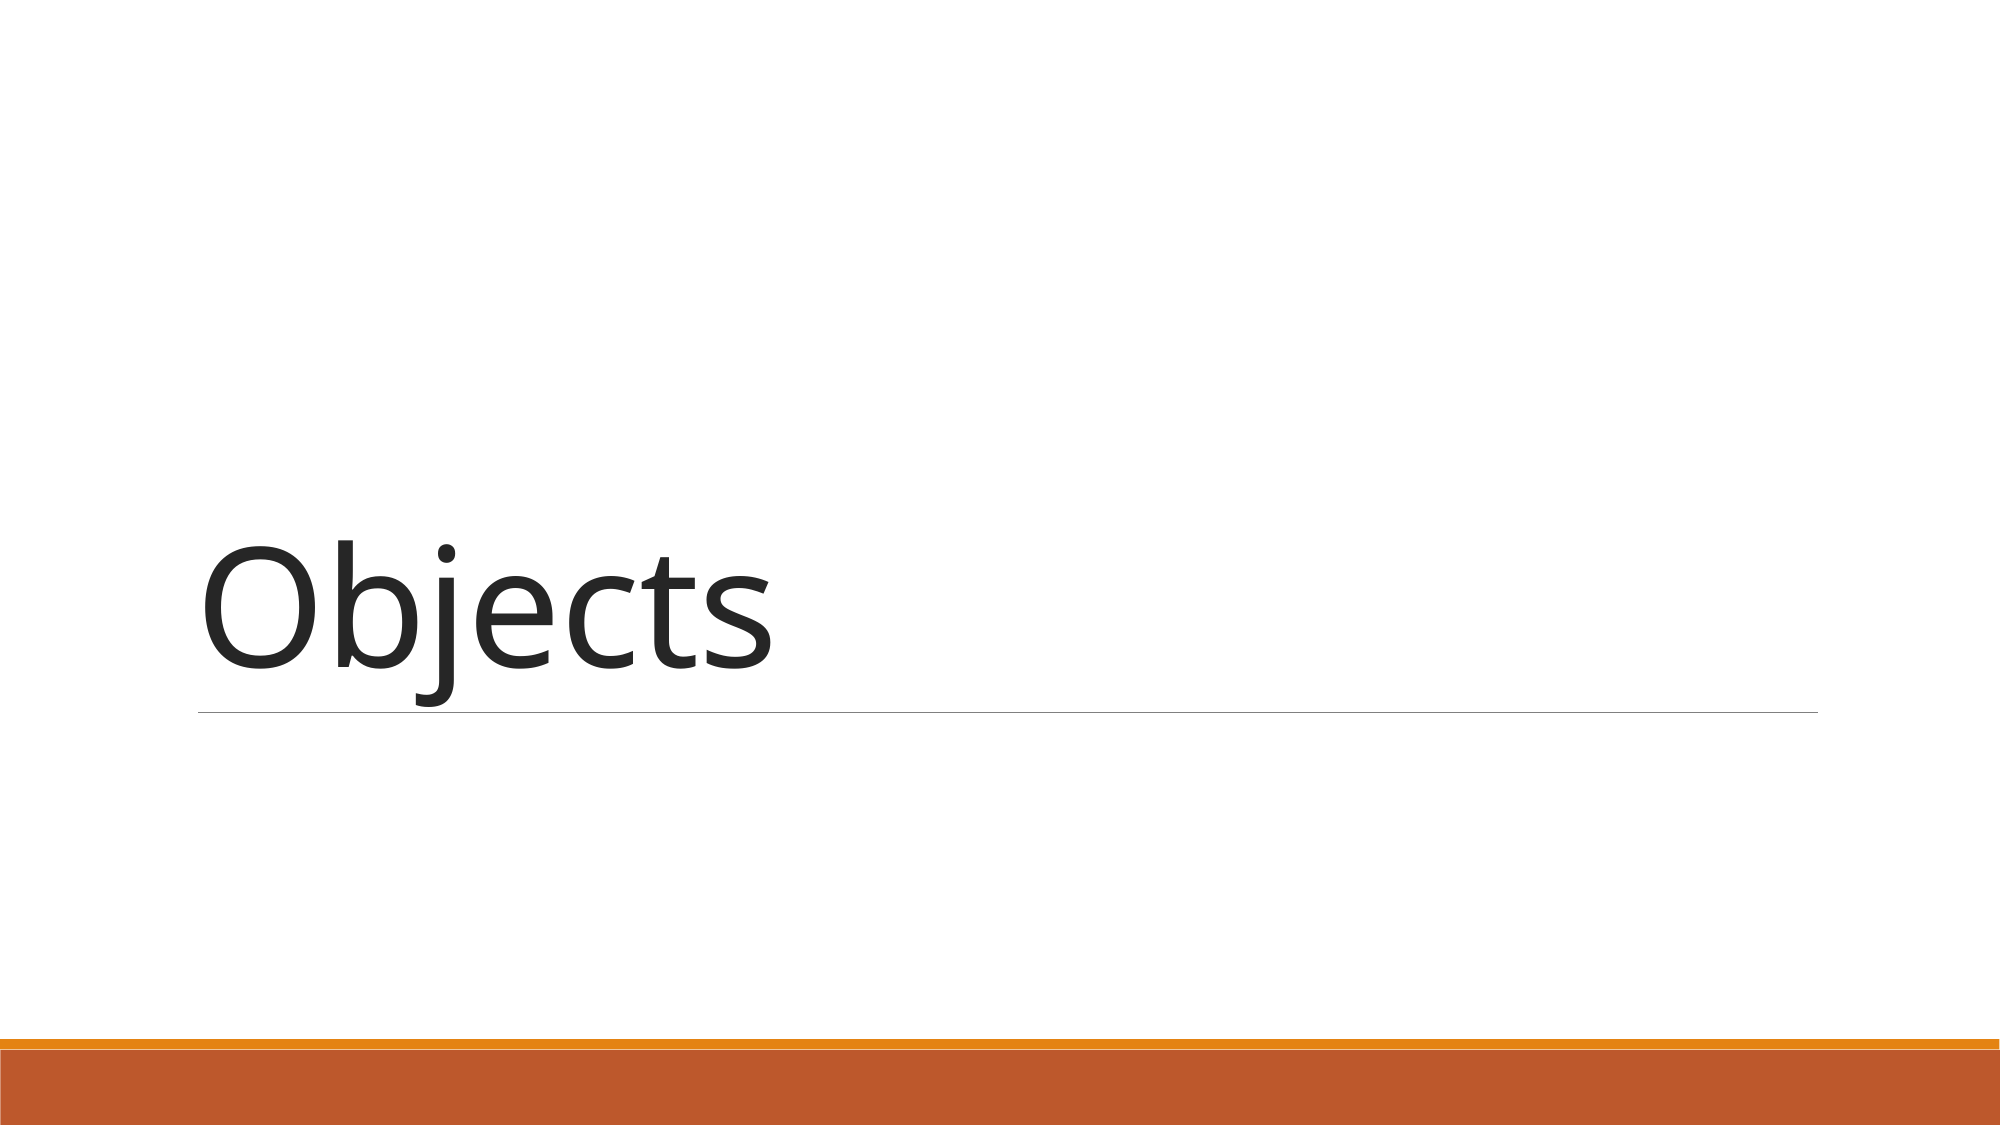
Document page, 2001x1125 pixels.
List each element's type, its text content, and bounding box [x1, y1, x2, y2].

title Objects [180, 124, 1830, 710]
